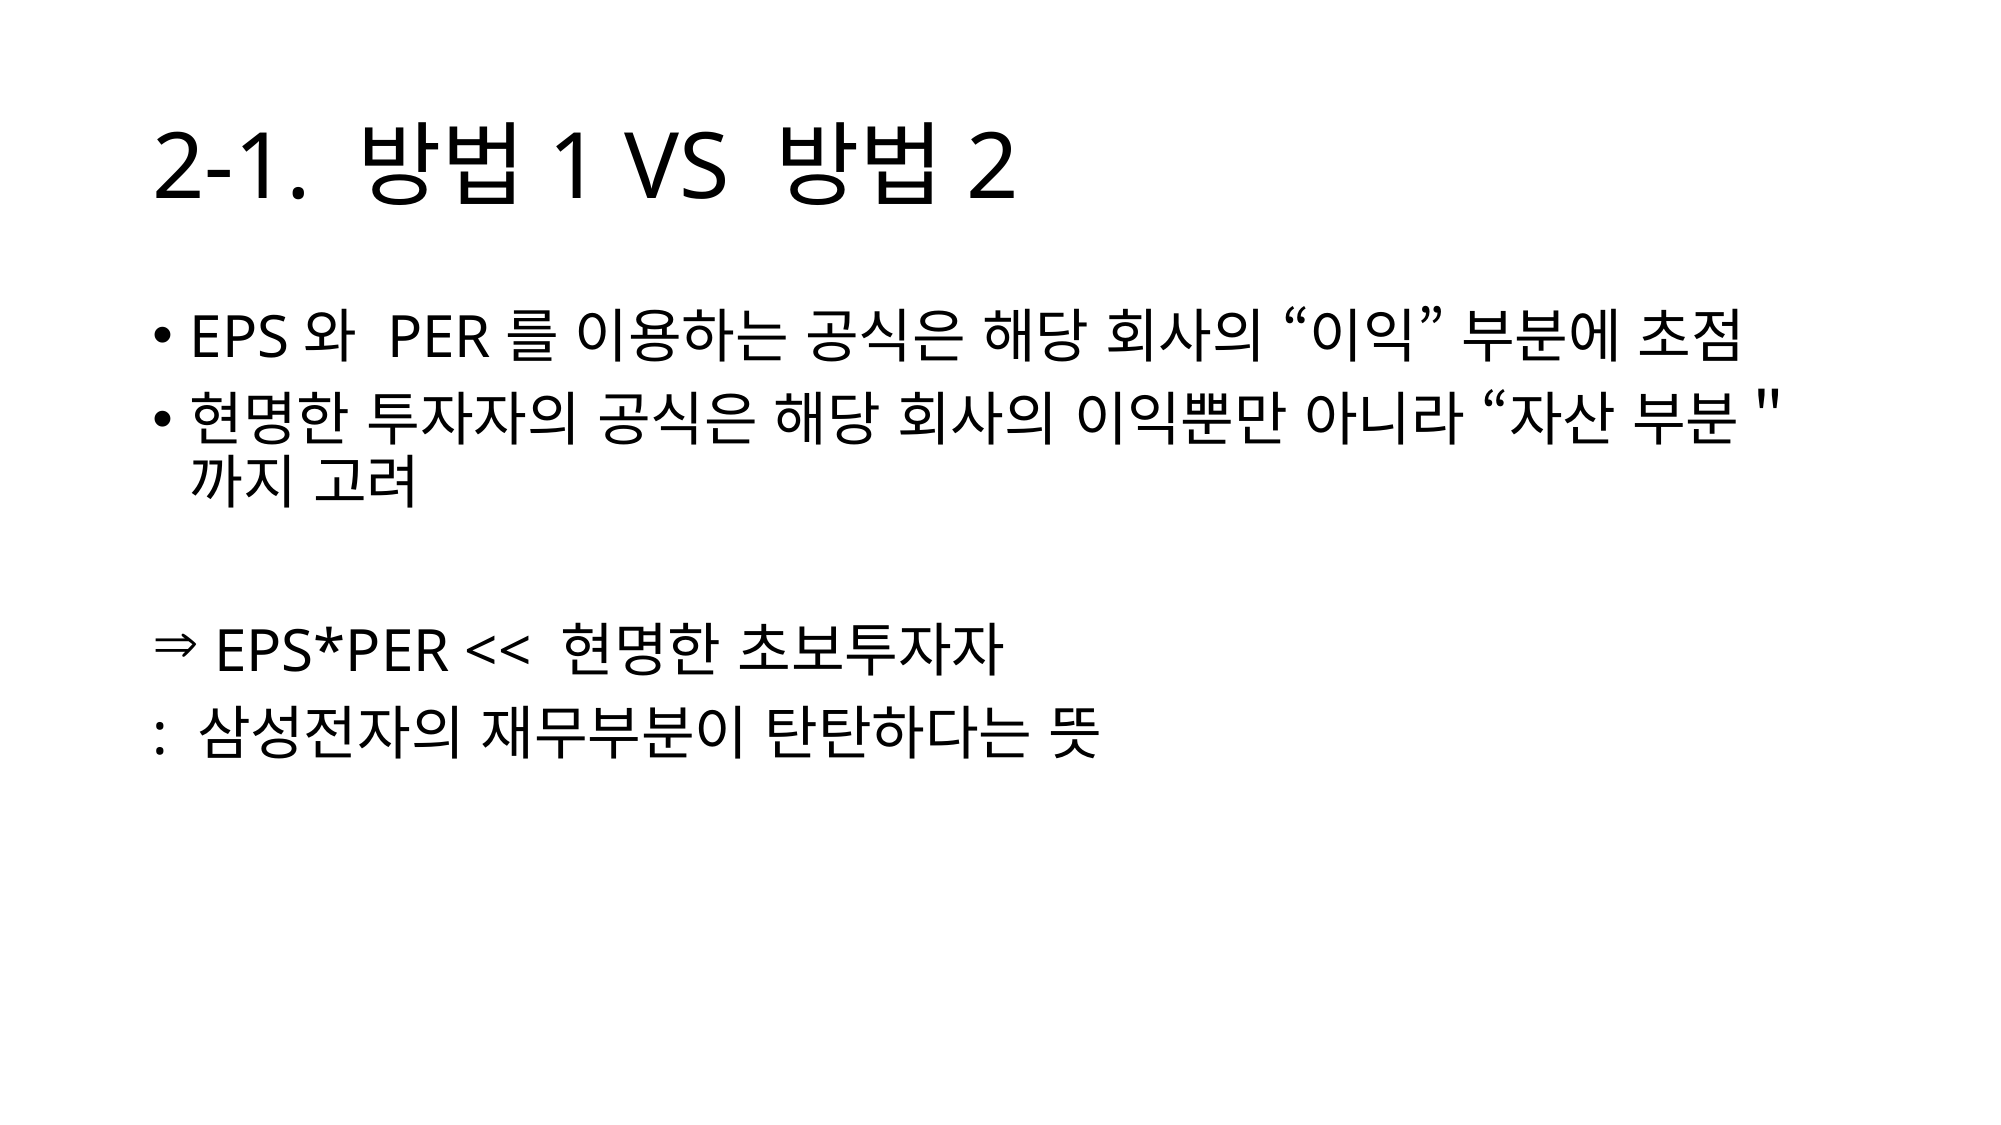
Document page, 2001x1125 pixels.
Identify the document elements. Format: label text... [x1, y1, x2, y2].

title 2-1. 방법1 VS 방법2 [137, 59, 1863, 278]
list EPS와 PER를 이용하는 공식은 해당 회사의 “이익” 부분에 초점 현명한 투자자의 공식은 해당 회사의 이익뿐만 아니라 “자산 부분＂까지 고려 EPS*PER << 현명한 초보투자자 : 삼성전자의 재무부분이 탄탄하다는 뜻 [137, 299, 1863, 1014]
